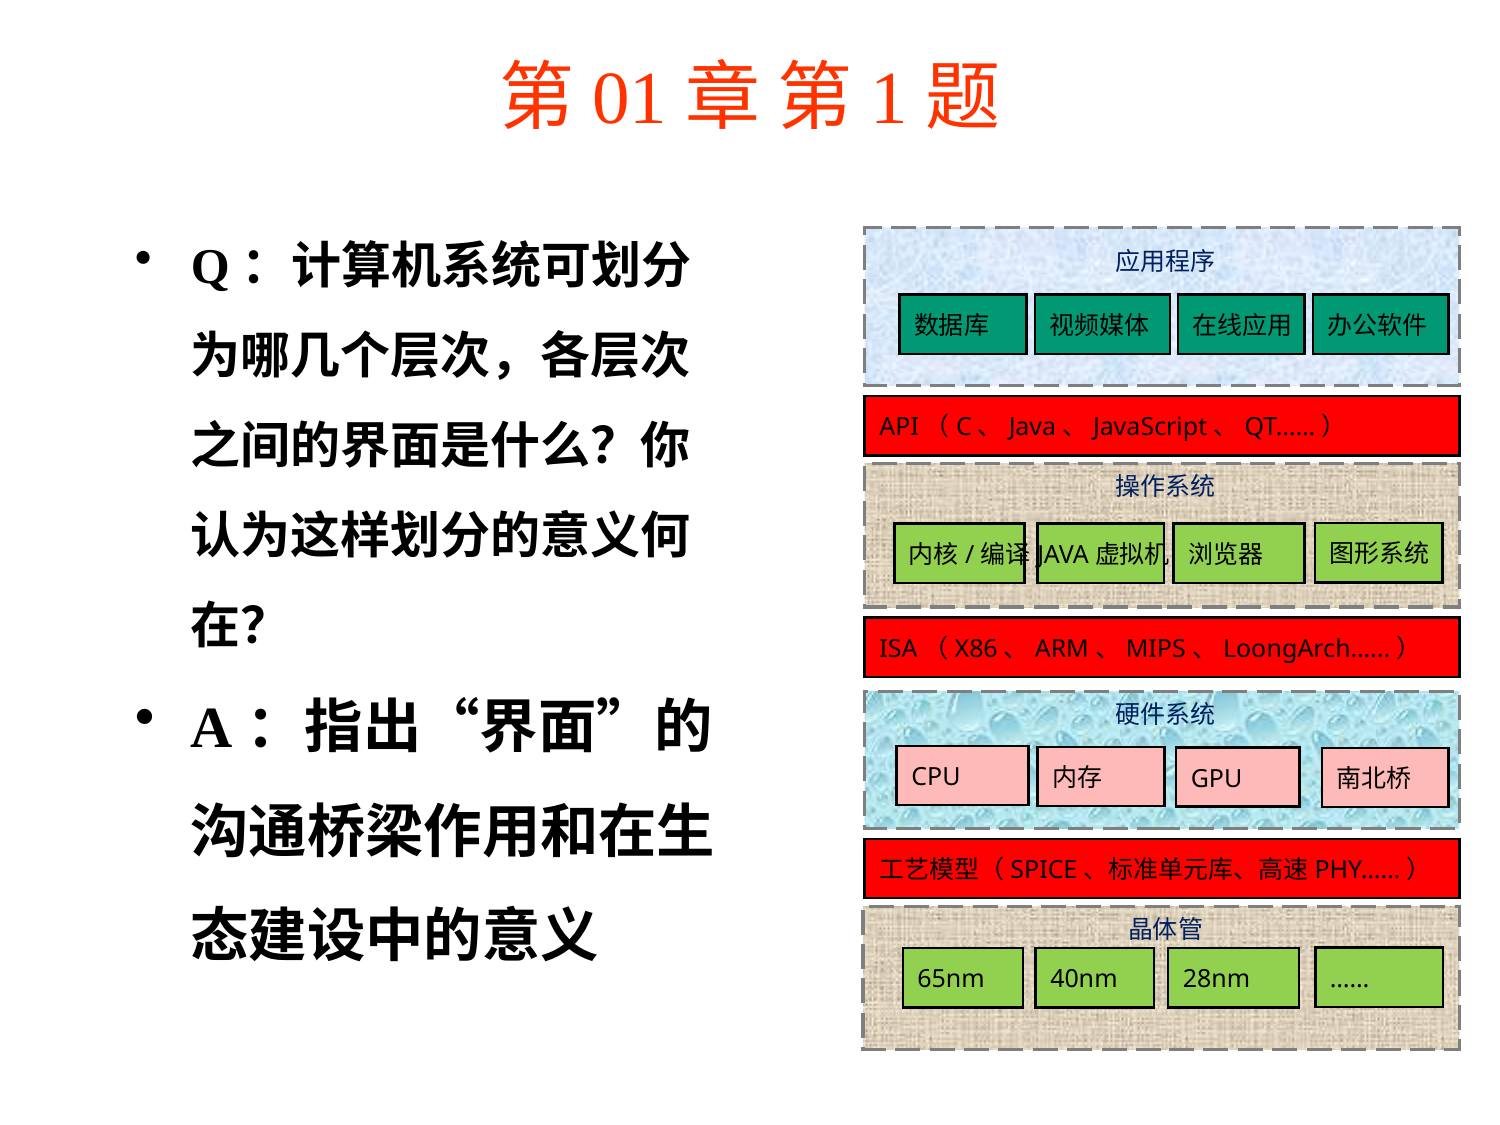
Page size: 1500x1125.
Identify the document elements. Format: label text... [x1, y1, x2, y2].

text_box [862, 227, 1460, 1050]
list Q：计算机系统可划分为哪几个层次，各层次之间的界面是什么？你认为这样划分的意义何在？ A：指出“界面”的沟通桥梁作用和在生态建设中的意义 [119, 196, 746, 872]
title 第01章 第1题 [112, 0, 1388, 188]
